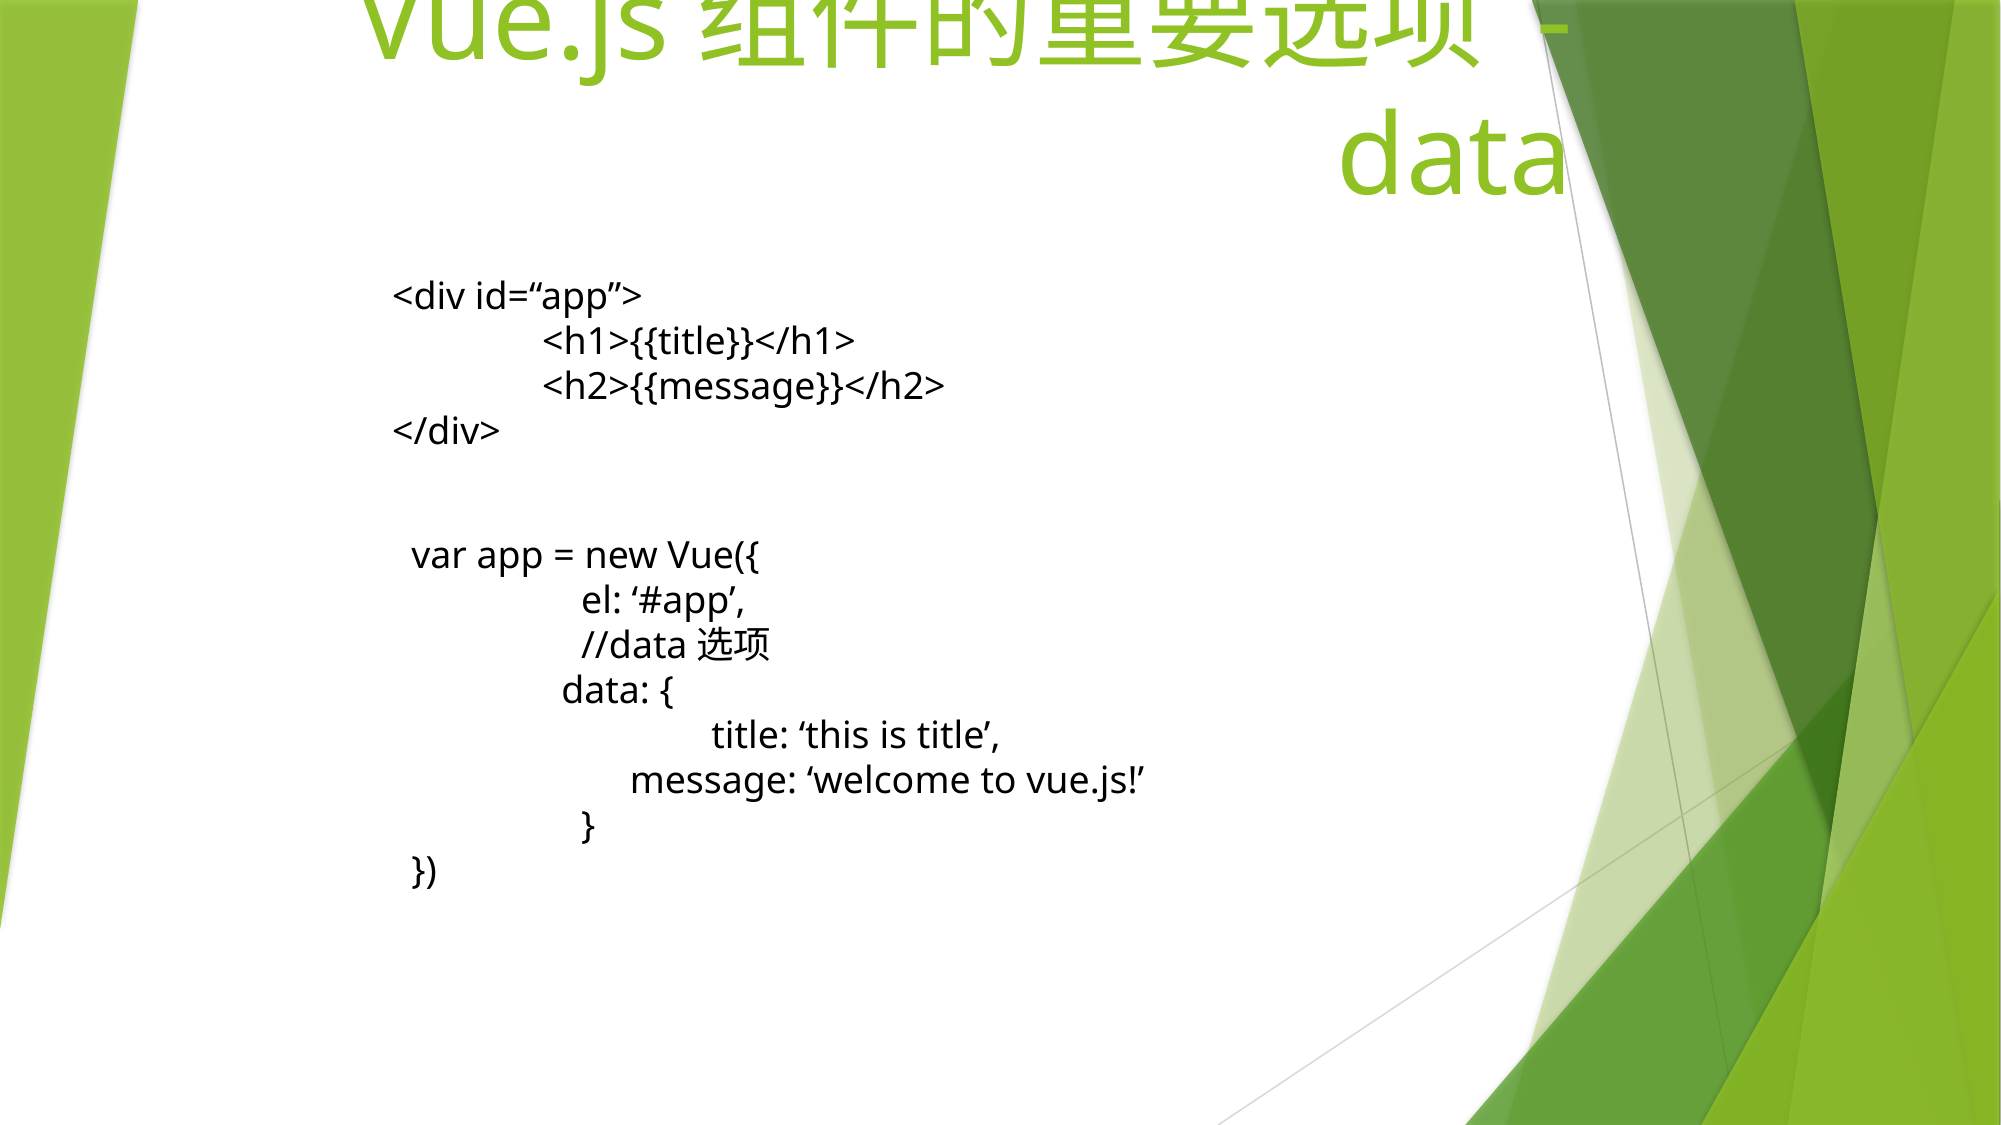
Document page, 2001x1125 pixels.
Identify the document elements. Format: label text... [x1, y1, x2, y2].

text_box <div id=“app”> <h1>{{title}}</h1> <h2>{{message}}</h2> </div> [377, 264, 1378, 460]
text_box var app = new Vue({ el: ‘#app’, //data选项 data: { title: ‘this is title’, message: ‘welcome to vue.js!’ } }) [396, 523, 1397, 899]
title Vue.js组件的重要选项 -data [126, 62, 1588, 225]
